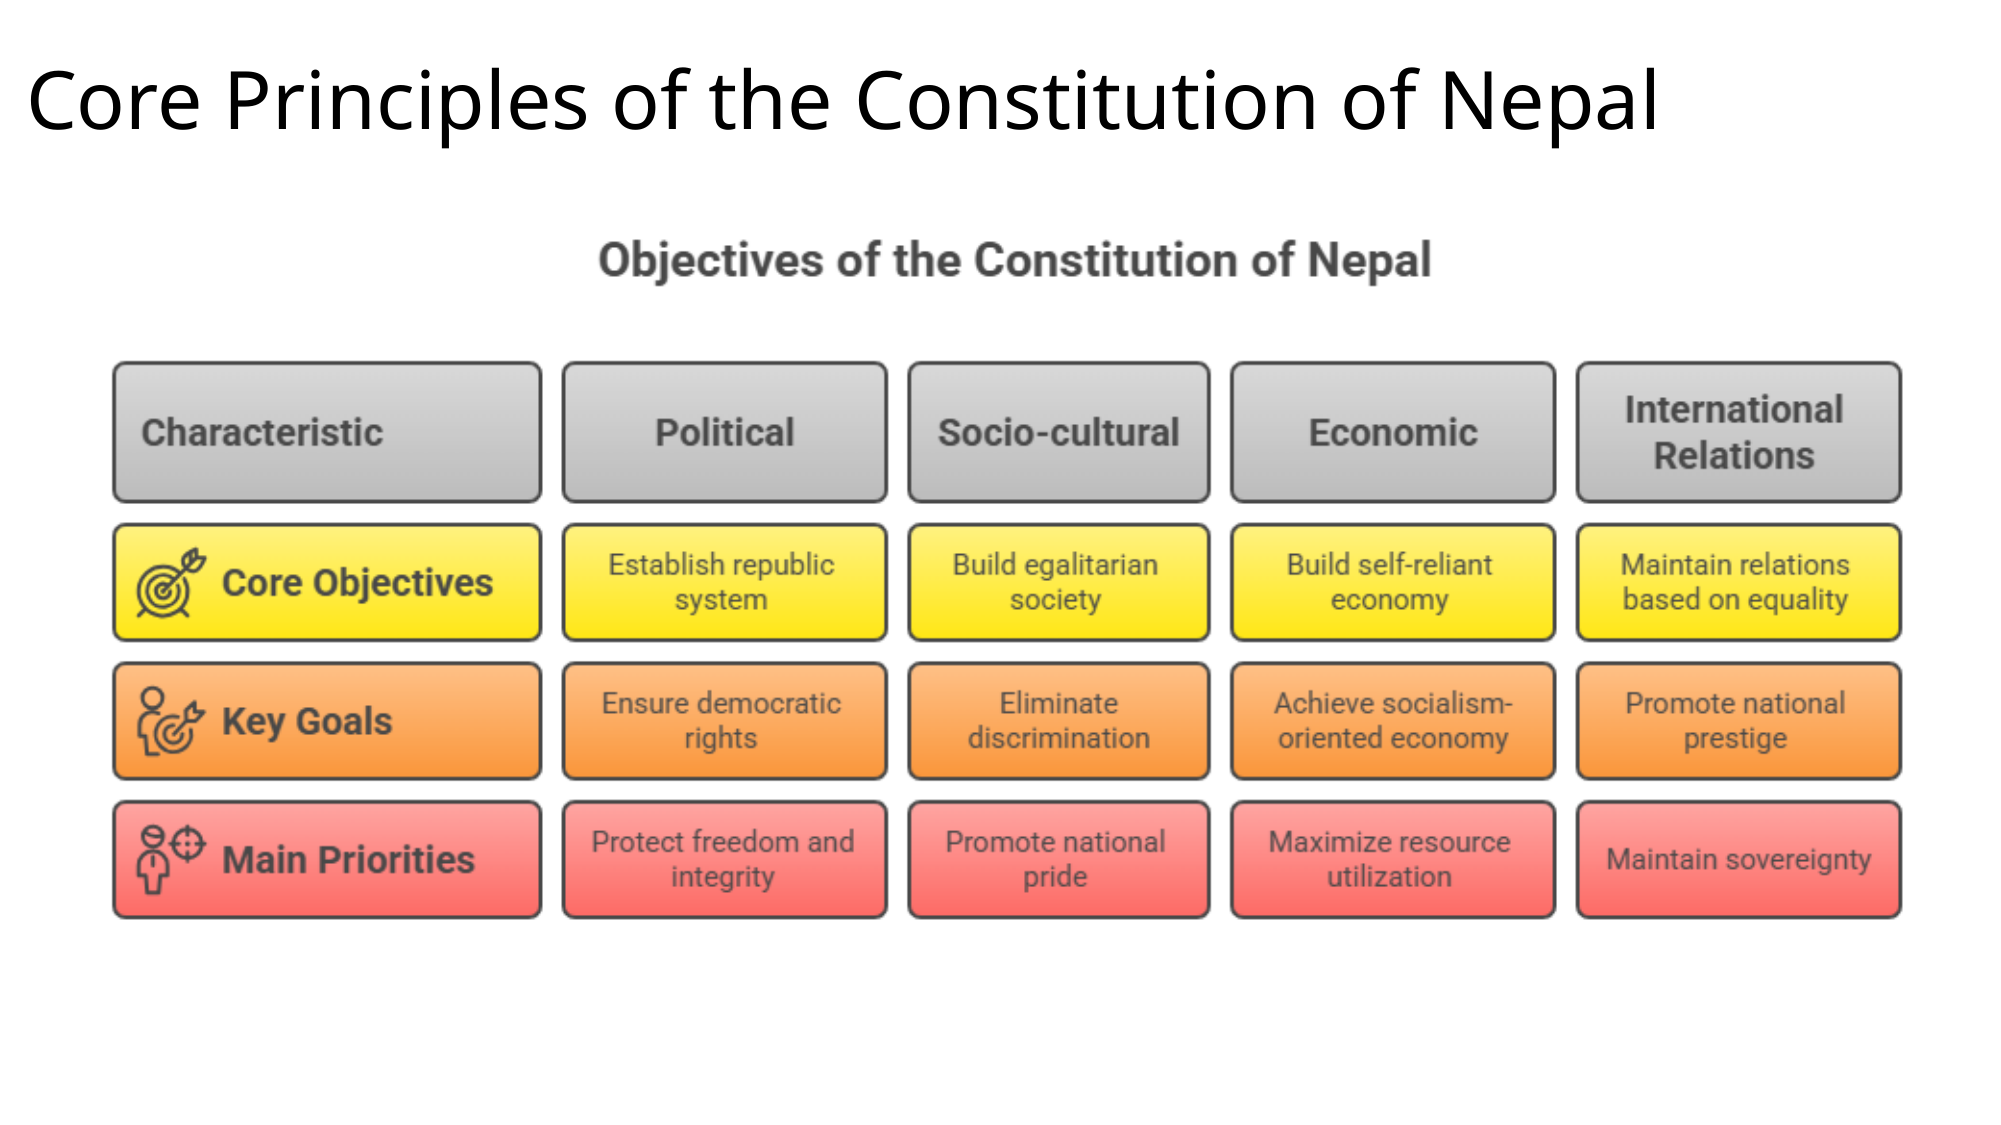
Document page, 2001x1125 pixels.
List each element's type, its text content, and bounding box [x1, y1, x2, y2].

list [80, 221, 1920, 939]
title Core Principles of the Constitution of Nepal [11, 42, 1715, 165]
